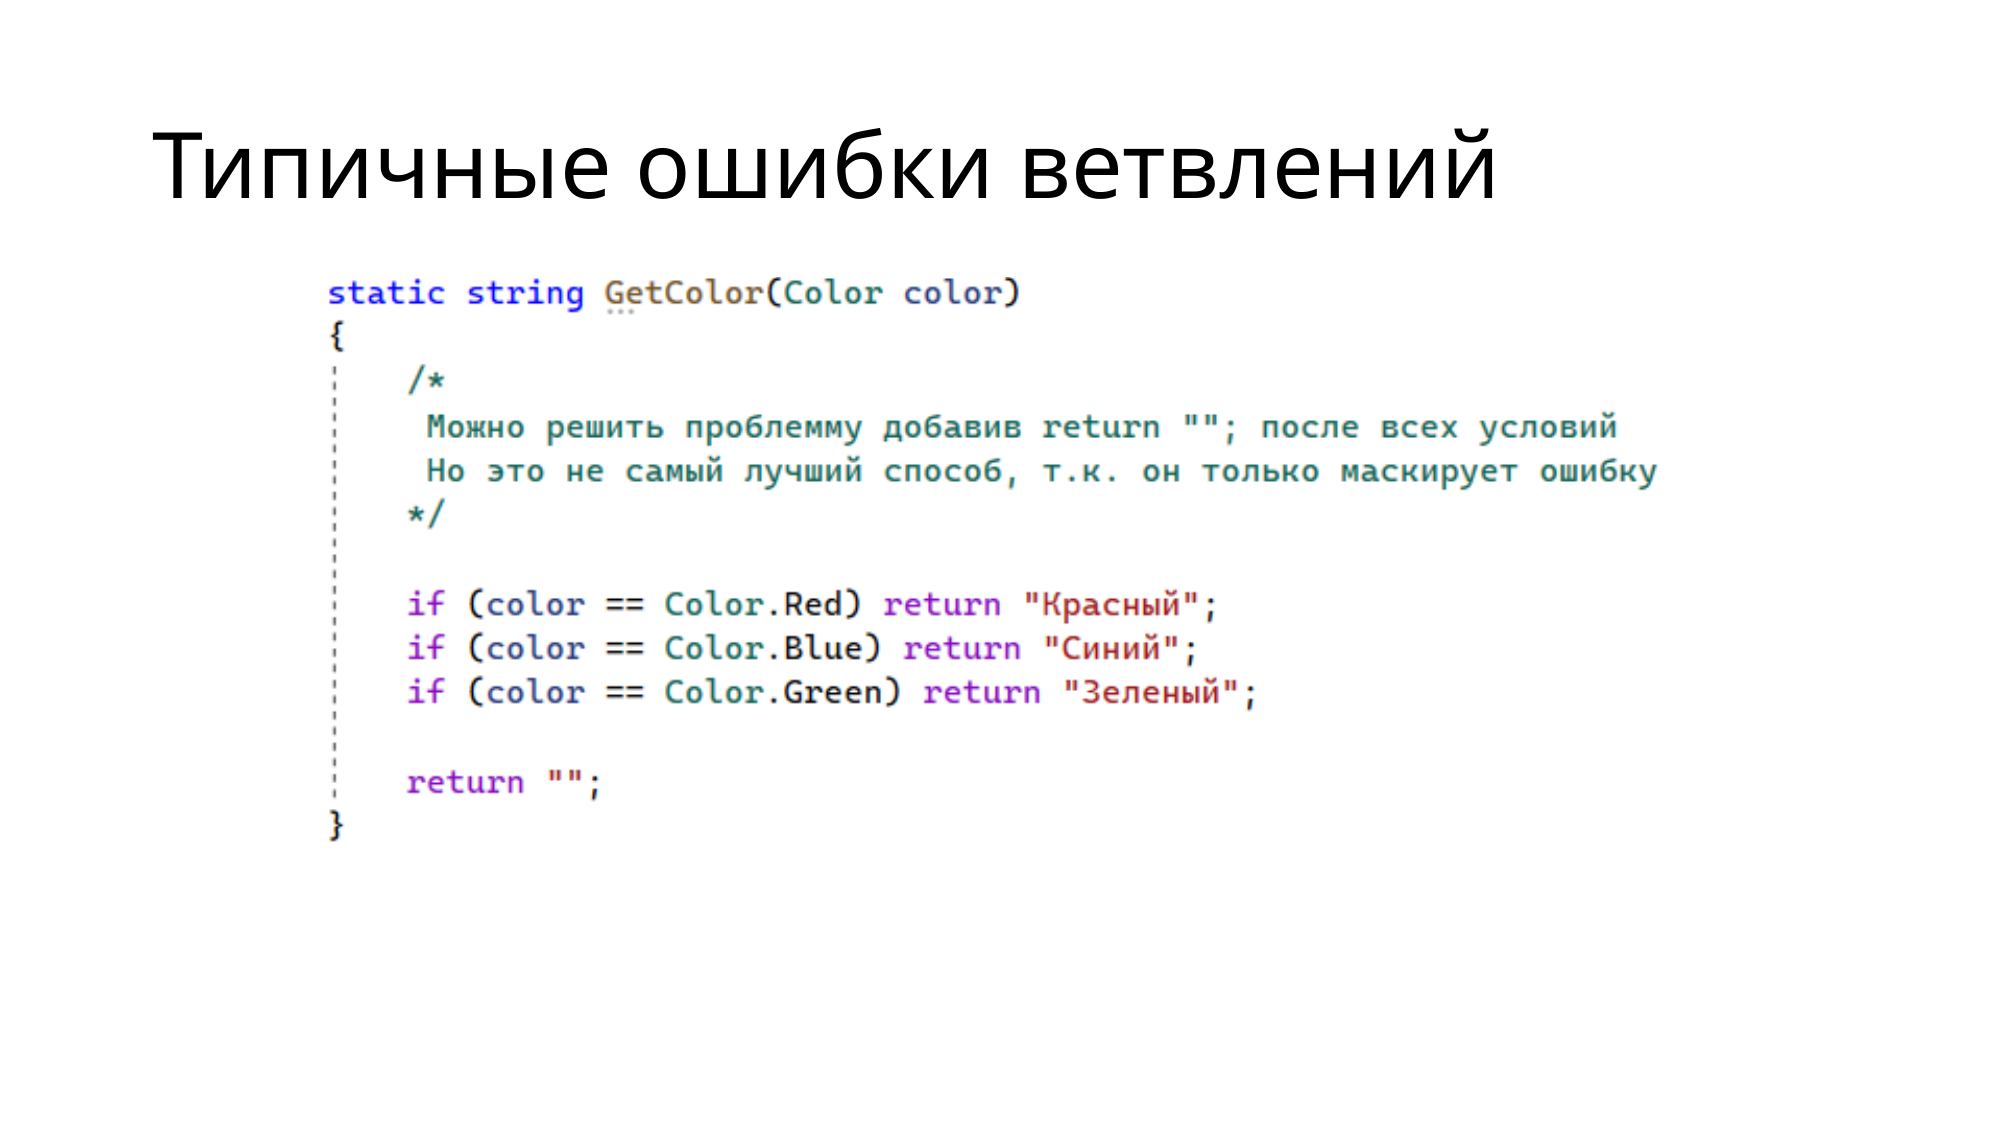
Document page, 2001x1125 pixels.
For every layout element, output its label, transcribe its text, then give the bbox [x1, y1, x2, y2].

title Типичные ошибки ветвлений [137, 59, 1863, 278]
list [326, 277, 1674, 852]
